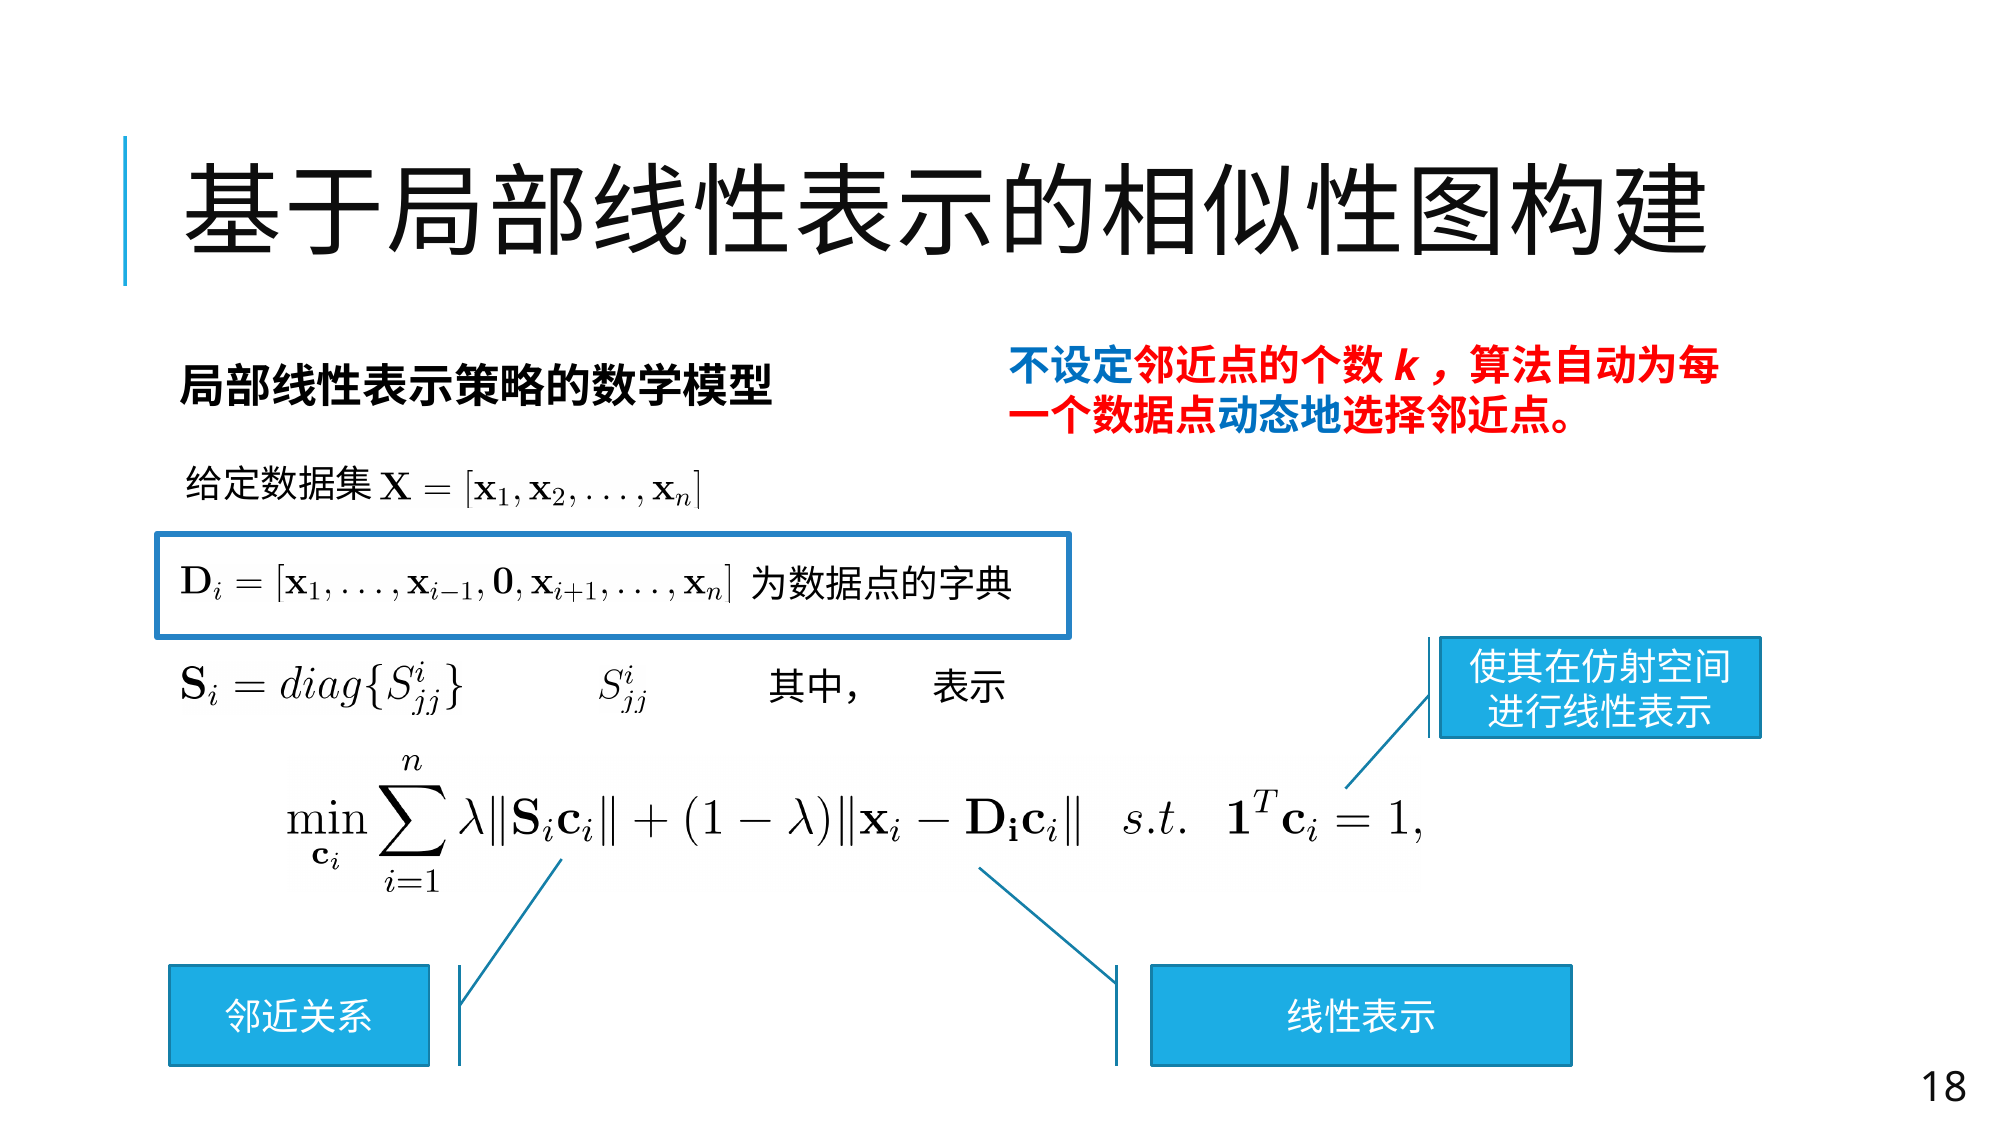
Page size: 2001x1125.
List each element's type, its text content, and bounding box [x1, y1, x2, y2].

text_box 使其在仿射空间进行线性表示 [1439, 636, 1762, 739]
text_box 线性表示 [1150, 964, 1573, 1067]
list 局部线性表示策略的数学模型 [157, 355, 993, 431]
text_box 线性表示 [1021, 905, 1118, 1066]
text_box 邻近关系 [458, 905, 532, 1066]
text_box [597, 661, 648, 716]
title 基于局部线性表示的相似性图构建 [168, 96, 1761, 342]
slide_number 18 [1904, 1065, 2000, 1111]
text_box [180, 657, 464, 718]
text_box 使其在仿射空间进行线性表示 [1381, 637, 1430, 746]
text_box 邻近关系 [168, 964, 430, 1067]
text_box [156, 533, 1070, 638]
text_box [169, 452, 701, 514]
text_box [284, 751, 1424, 897]
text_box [179, 560, 731, 606]
text_box 不设定邻近点的个数k，算法自动为每一个数据点动态地选择邻近点。 [993, 331, 1761, 447]
